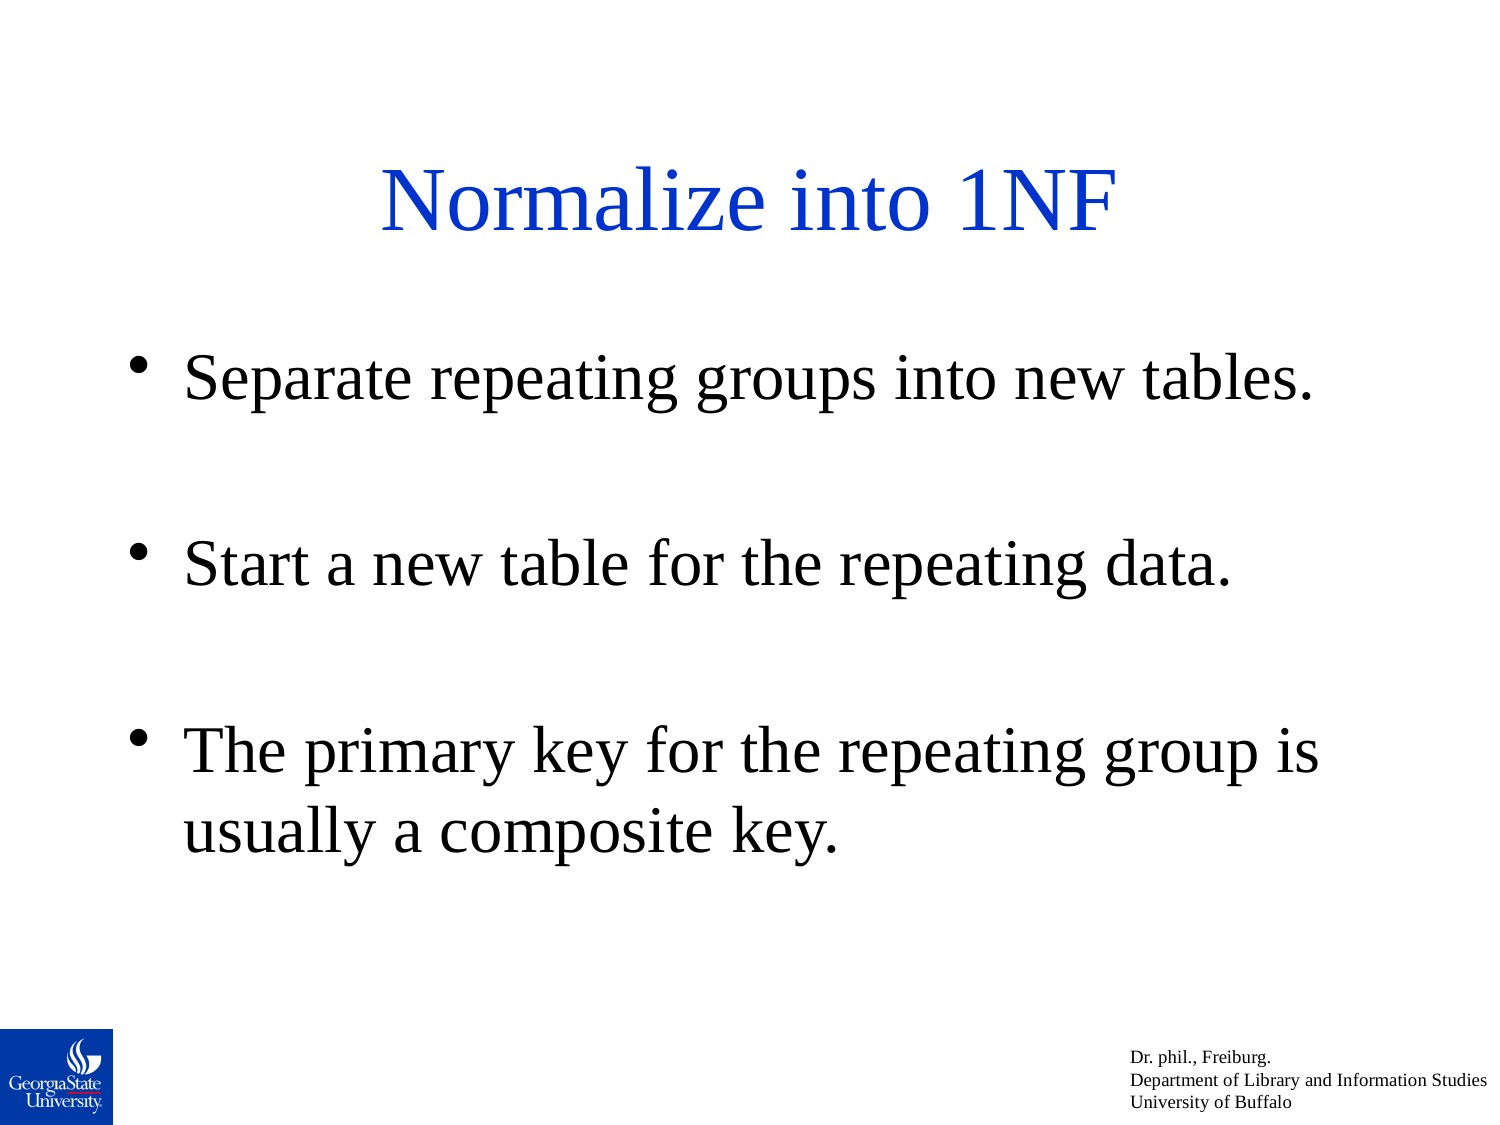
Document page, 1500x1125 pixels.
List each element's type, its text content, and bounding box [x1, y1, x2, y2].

title Normalize into 1NF [112, 99, 1388, 288]
picture [0, 1029, 113, 1125]
list Separate repeating groups into new tables. Start a new table for the repeating data. The primary key for the repeating group is usually a composite key. [112, 324, 1388, 1000]
